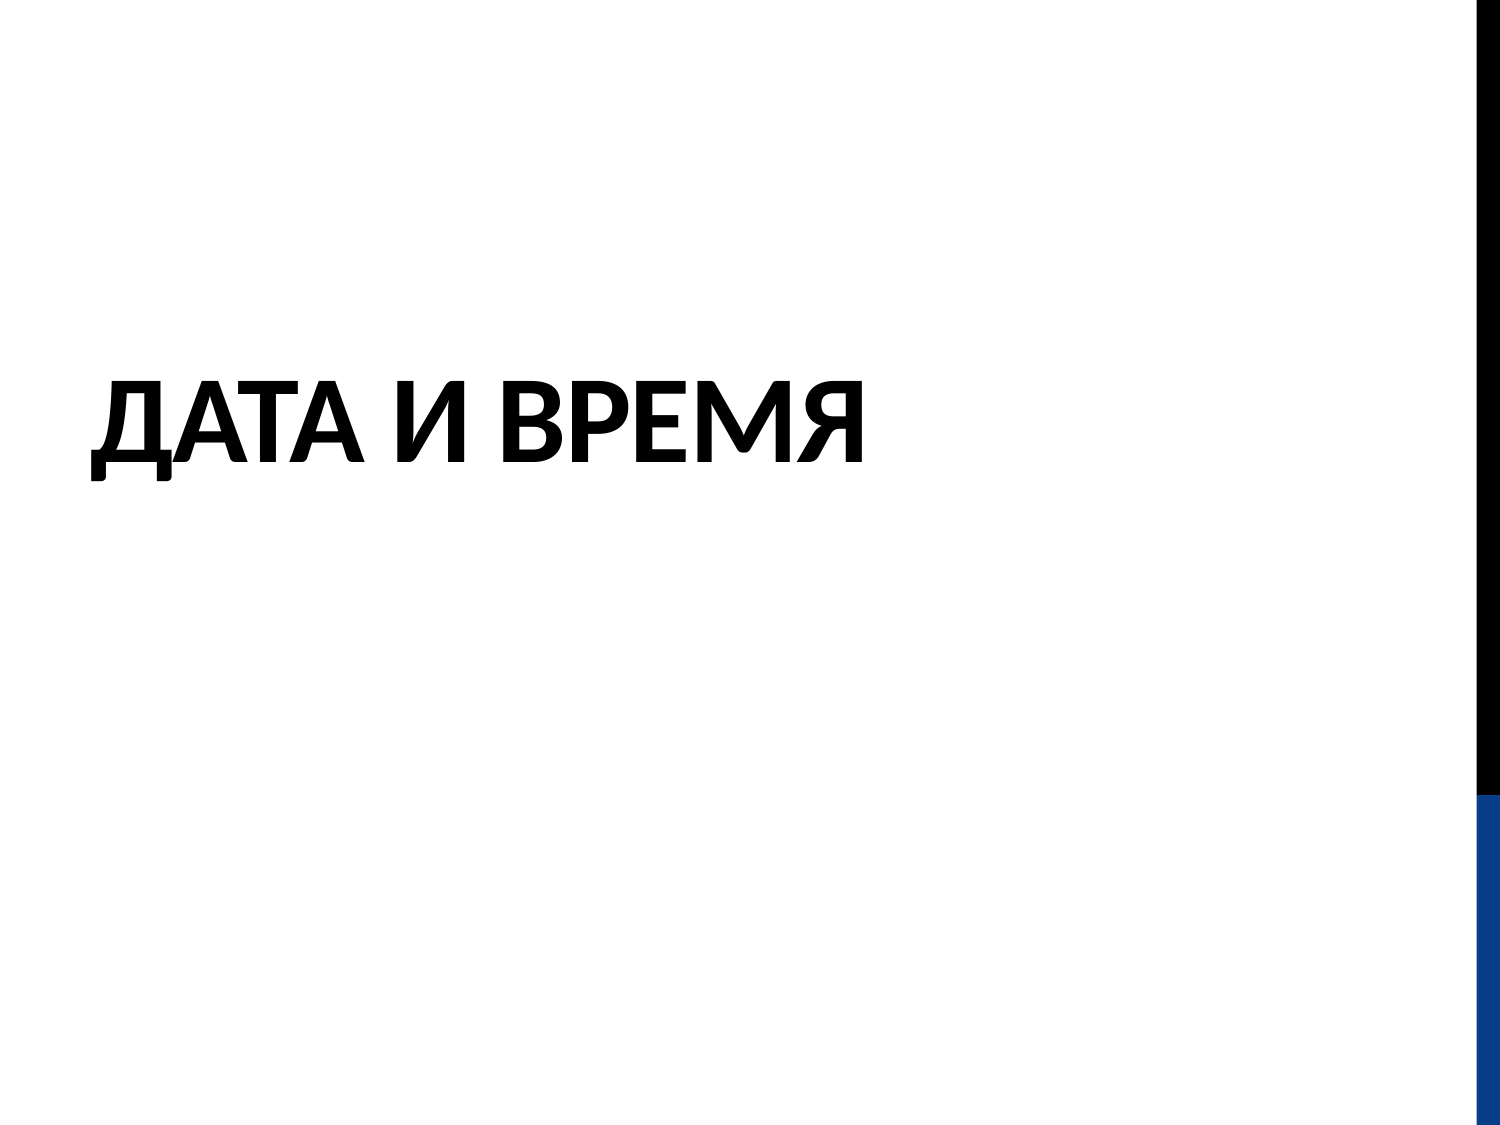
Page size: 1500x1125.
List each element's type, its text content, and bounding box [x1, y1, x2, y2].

title Дата и Время [75, 37, 1350, 788]
